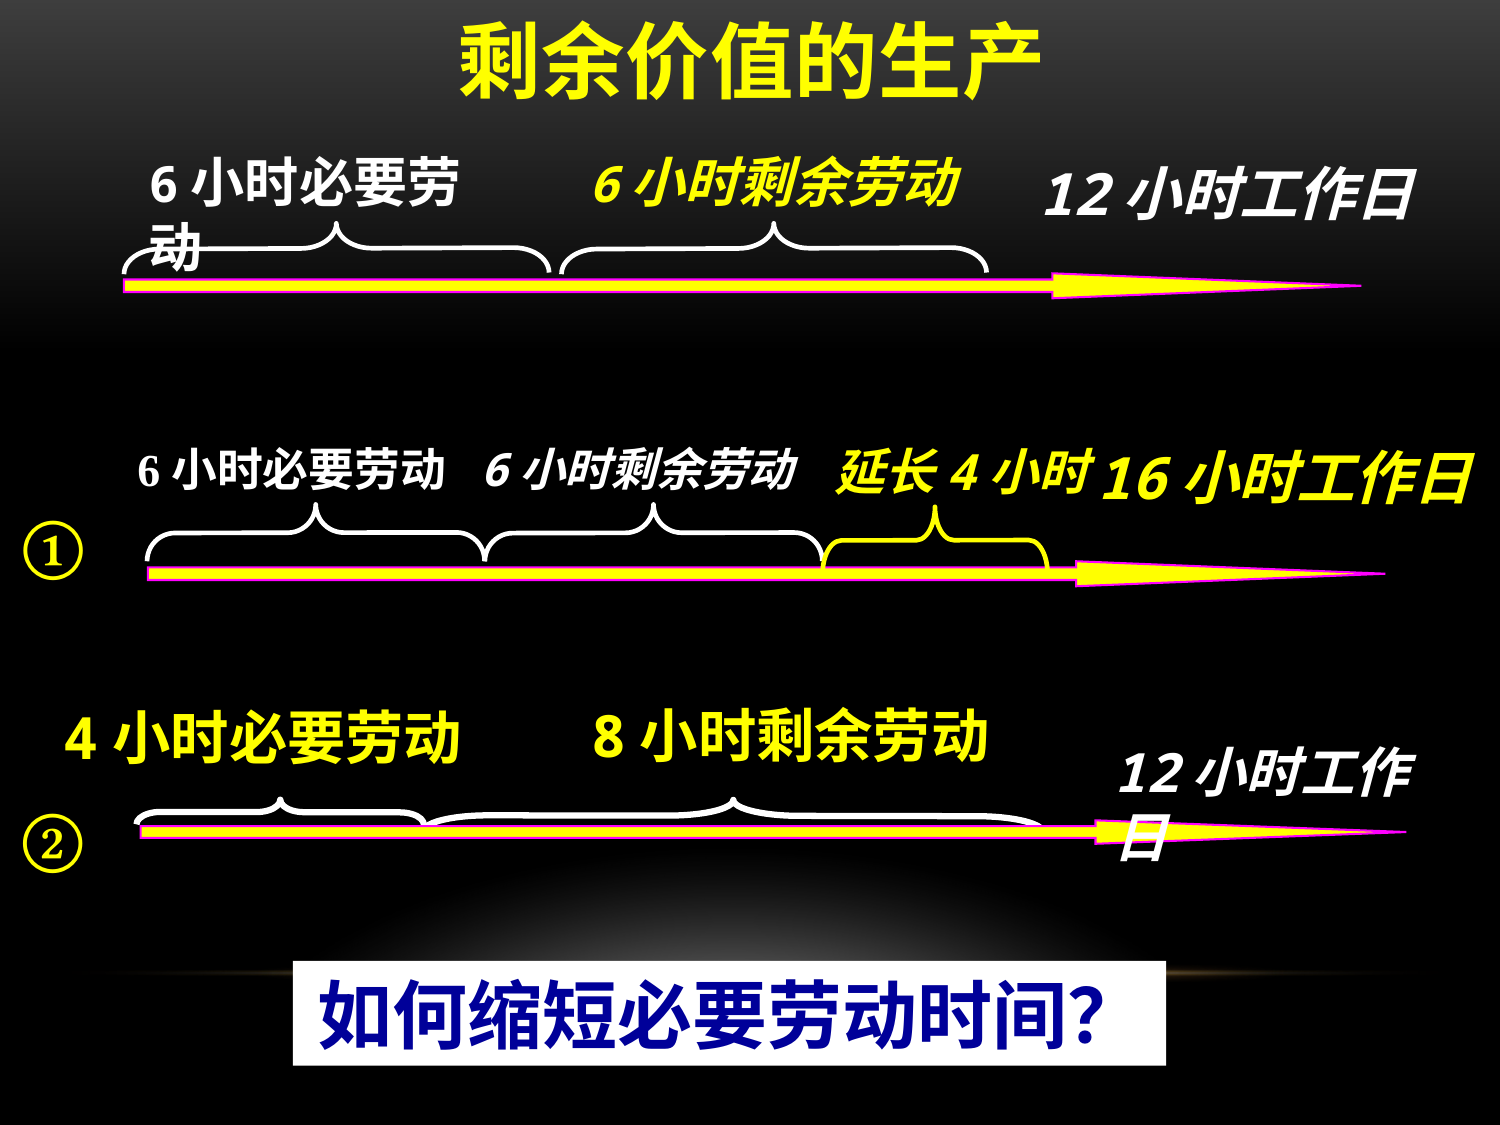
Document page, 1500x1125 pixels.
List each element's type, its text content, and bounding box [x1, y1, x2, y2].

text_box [123, 140, 1420, 299]
picture [0, 0, 1500, 1125]
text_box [0, 691, 1477, 892]
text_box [0, 433, 1477, 599]
text_box 如何缩短必要劳动时间？ [292, 960, 1167, 1066]
title 剩余价值的生产 [76, 7, 1427, 118]
